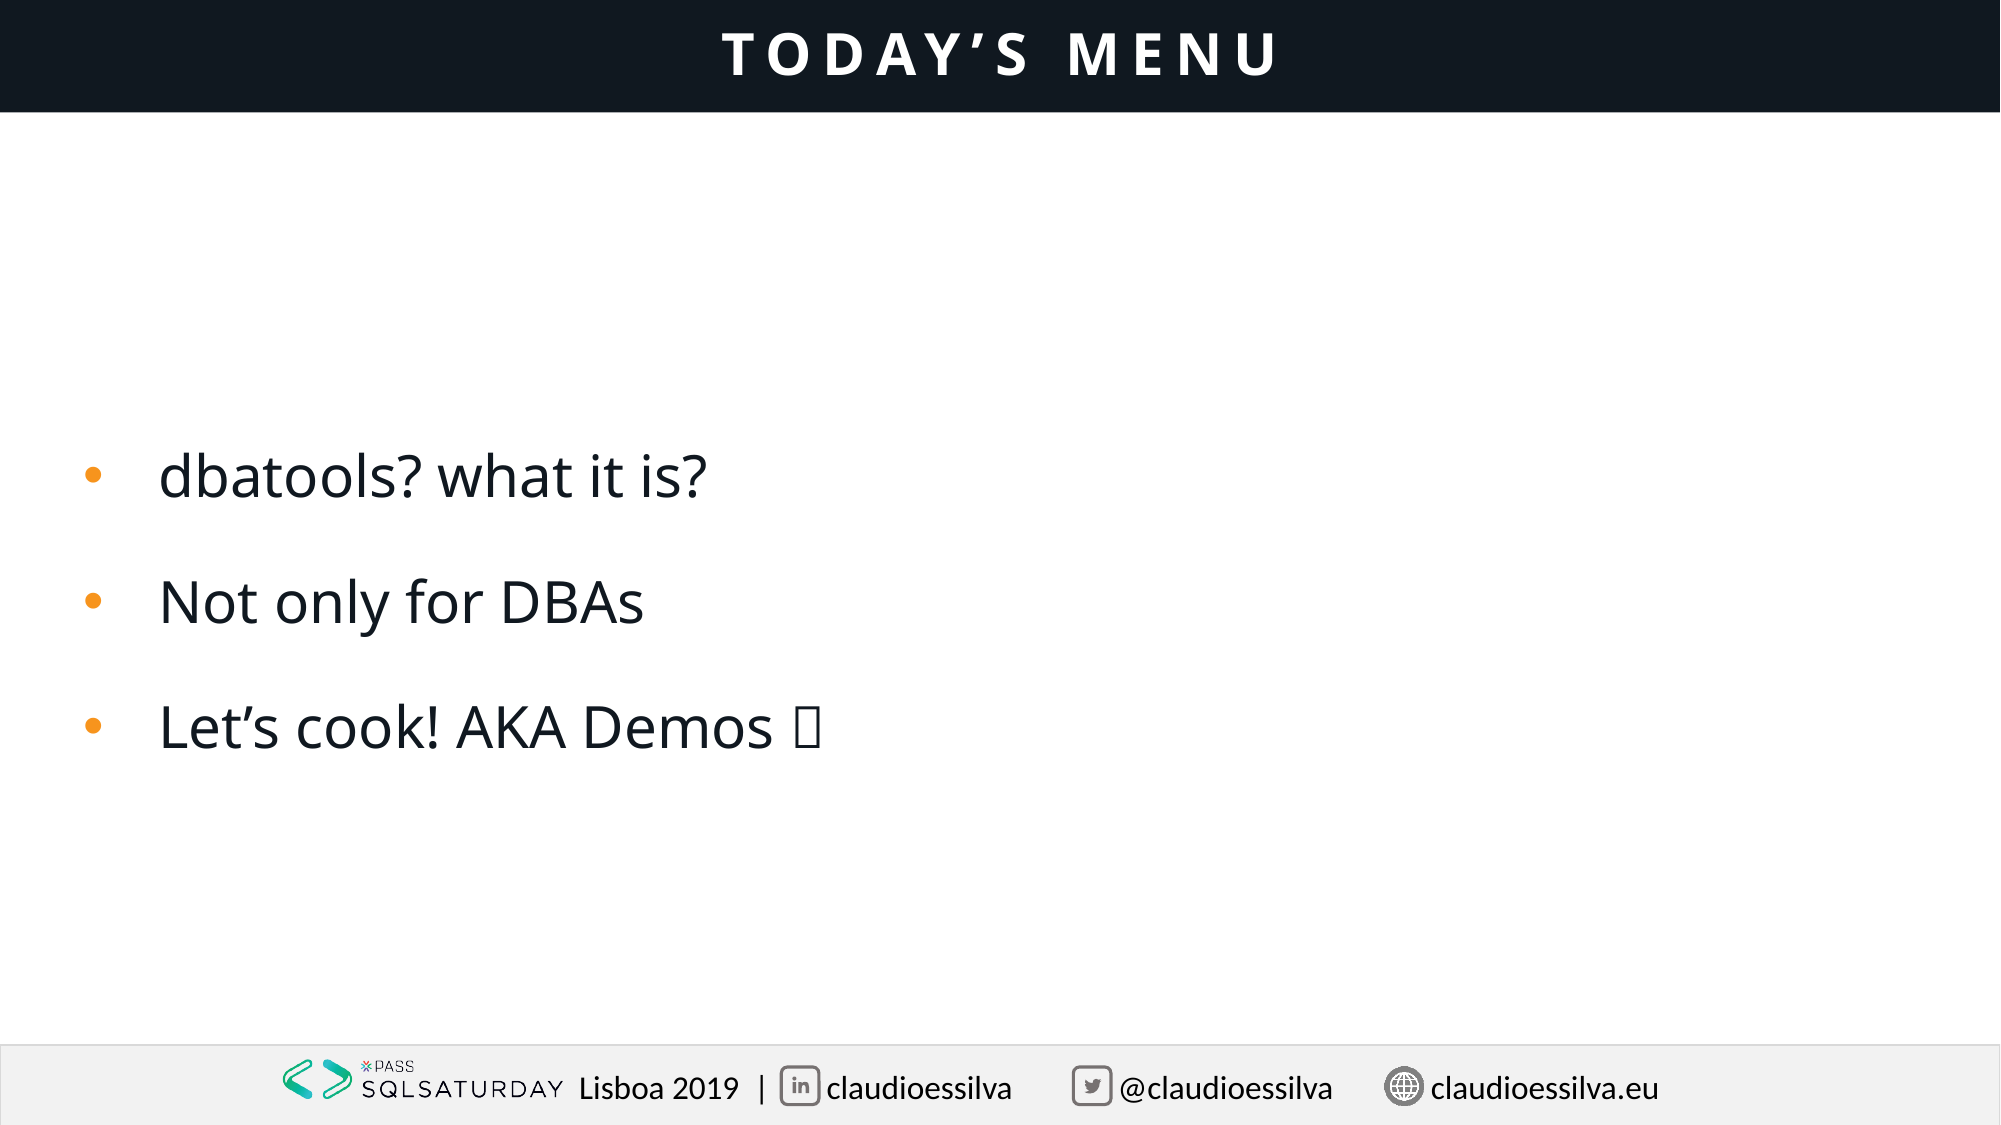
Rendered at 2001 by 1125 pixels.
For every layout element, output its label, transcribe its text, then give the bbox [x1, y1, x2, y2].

picture [258, 1053, 590, 1113]
picture [1384, 1066, 1424, 1106]
title Today’s menu [0, 0, 2000, 113]
list dbatools? what it is? Not only for DBAs Let’s cook! AKA Demos  [48, 118, 1954, 1047]
